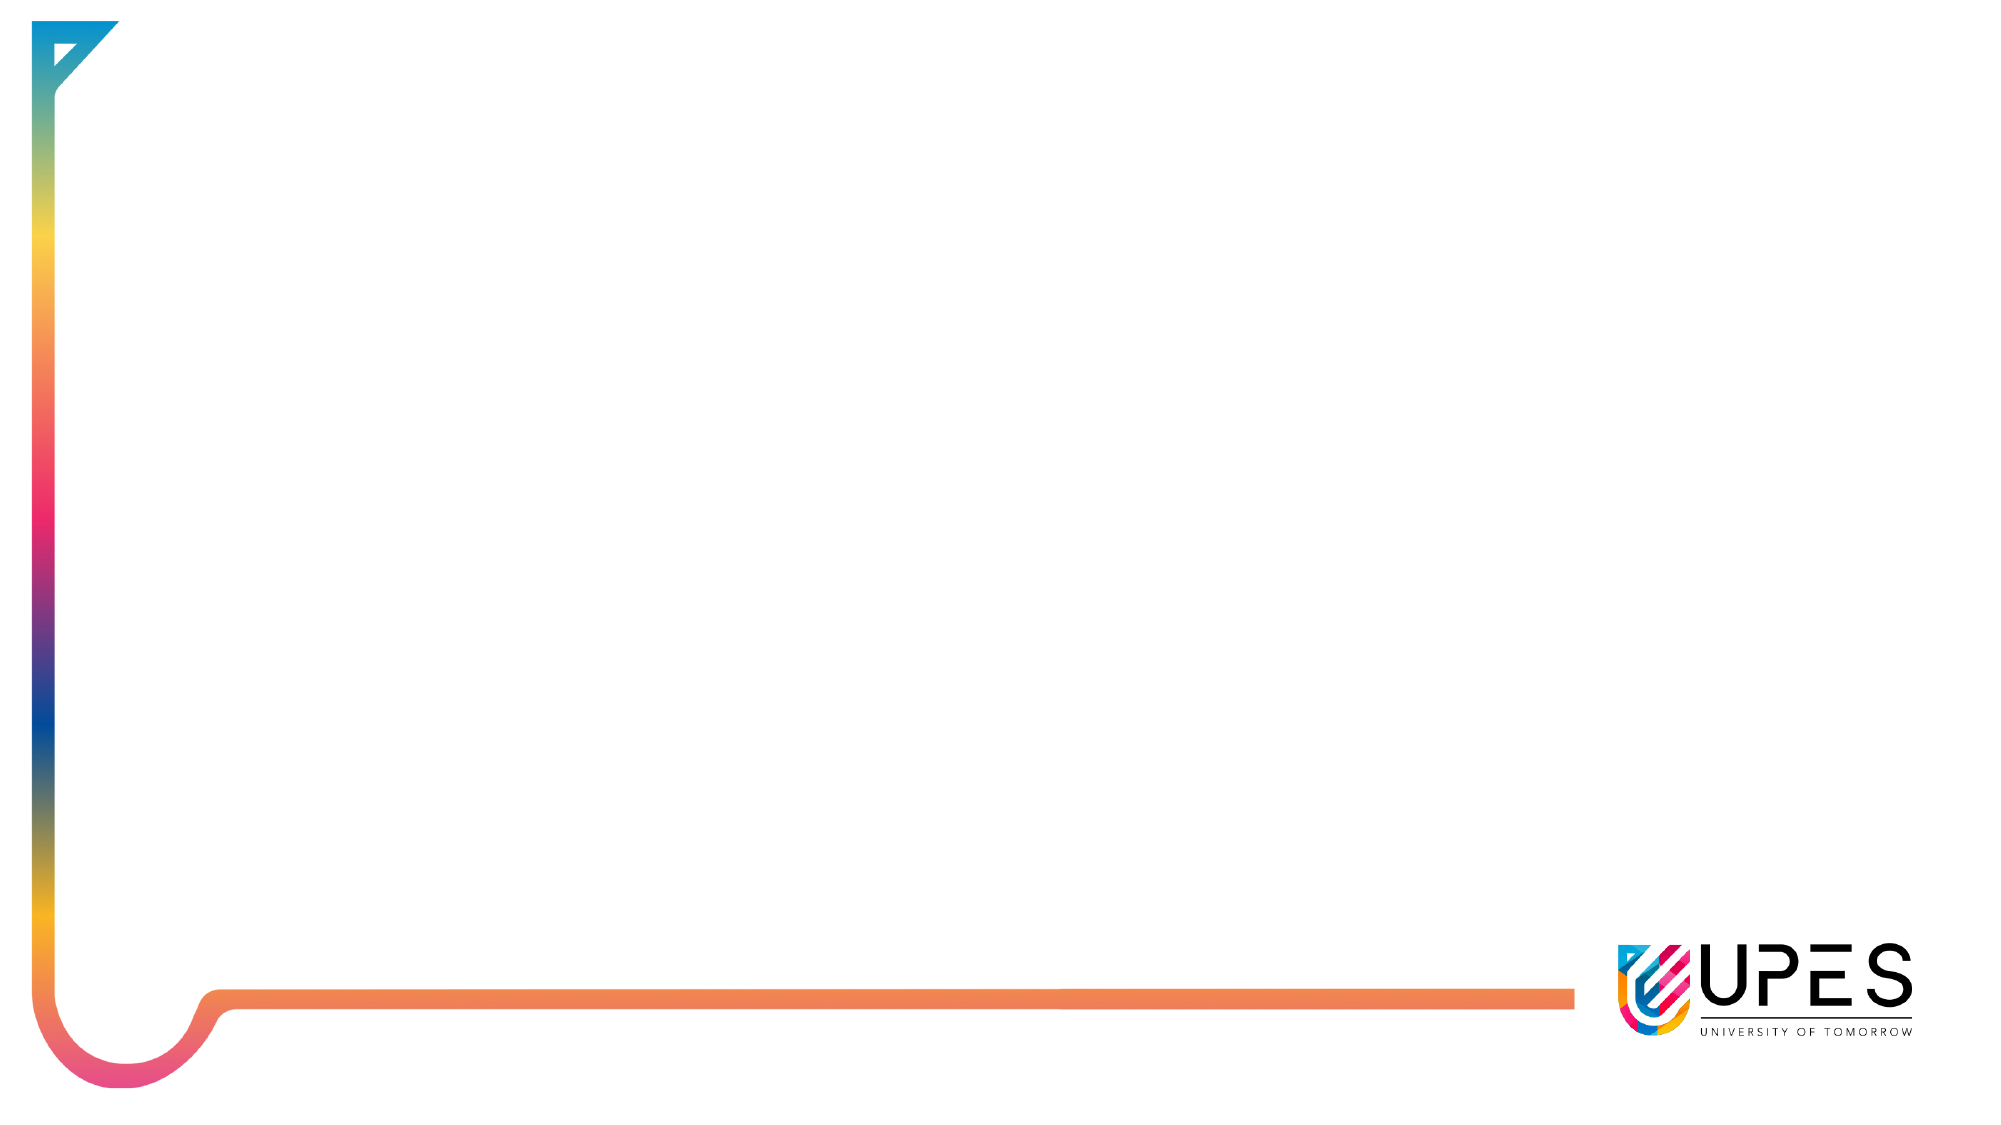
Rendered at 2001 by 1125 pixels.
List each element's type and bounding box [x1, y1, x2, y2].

list [0, 0, 1993, 1114]
